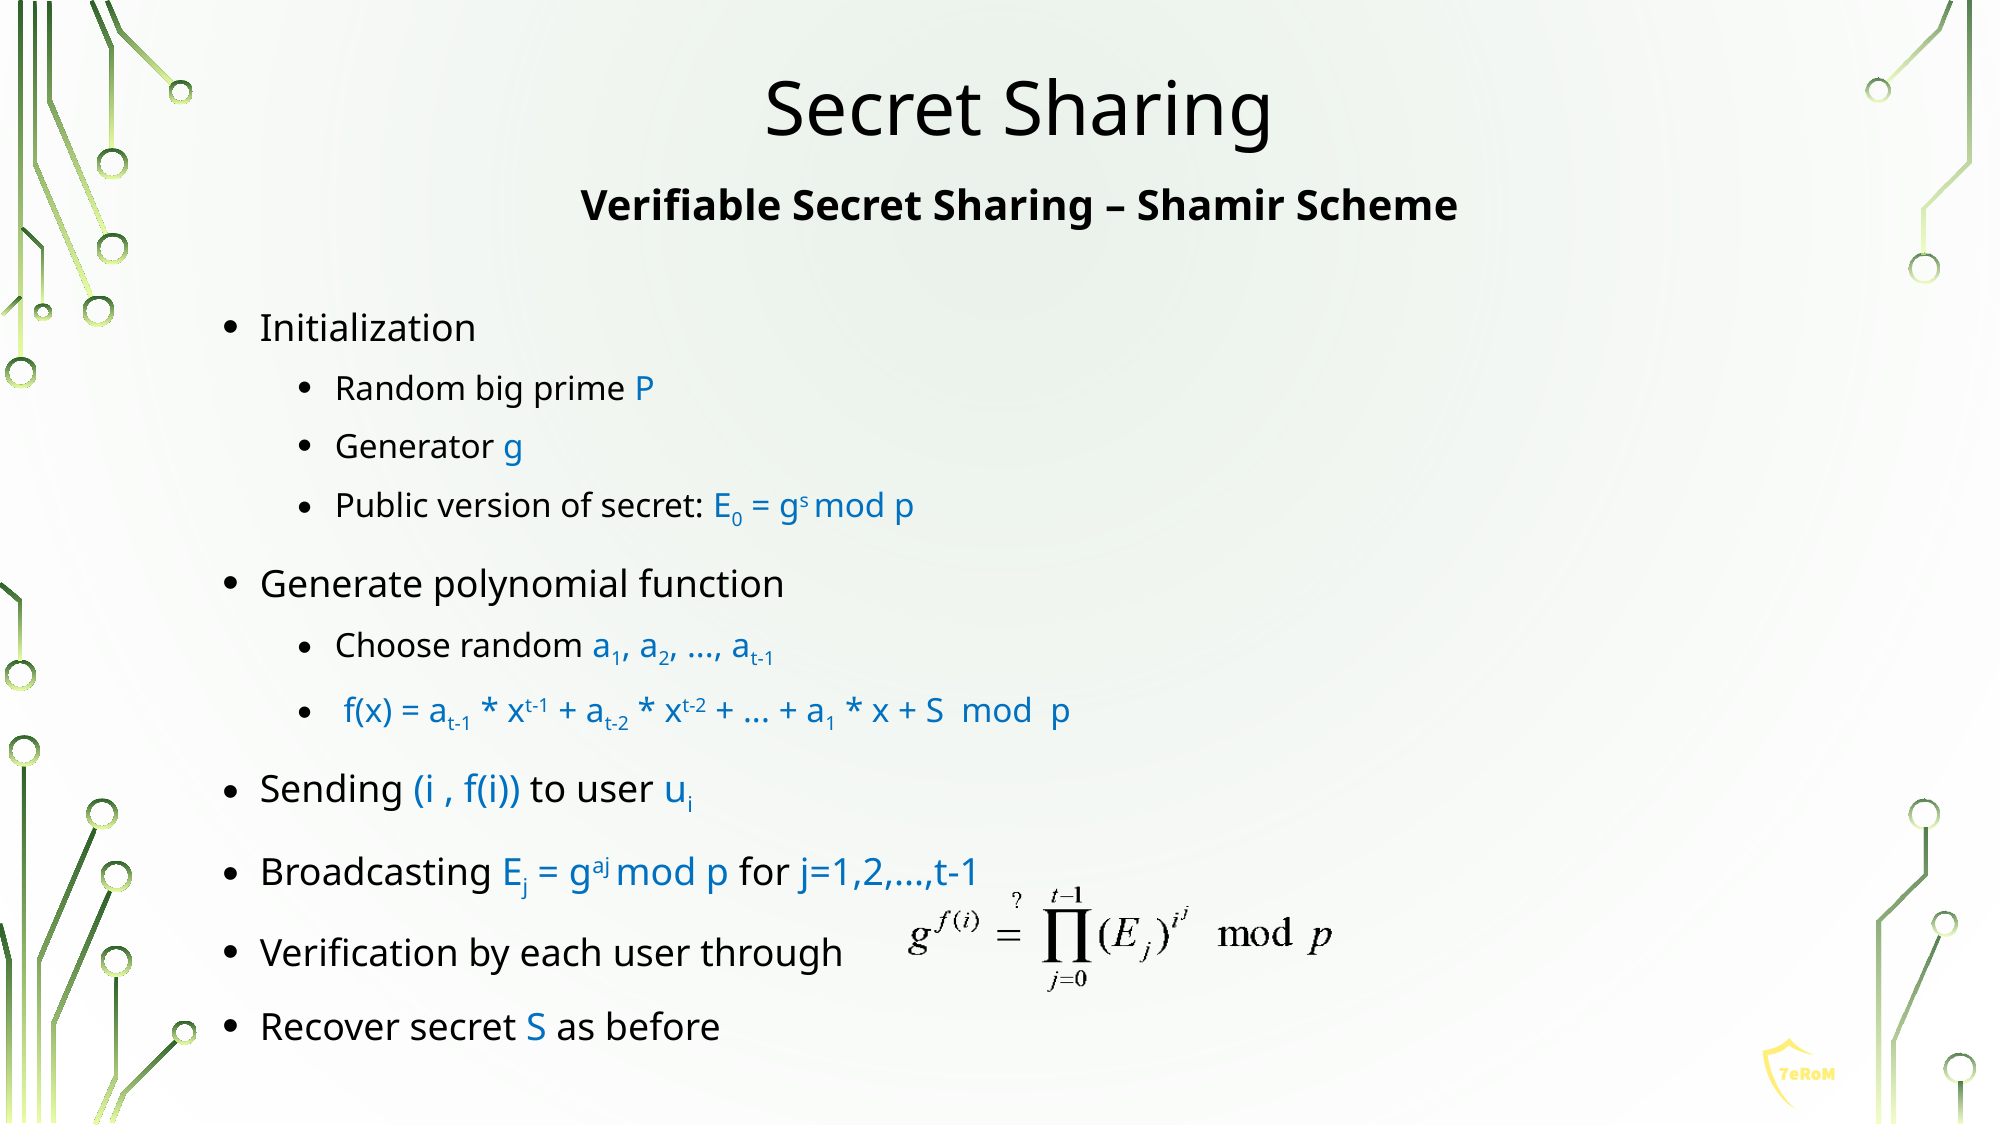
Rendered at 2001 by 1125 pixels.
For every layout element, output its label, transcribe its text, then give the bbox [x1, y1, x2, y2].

list Initialization Random big prime P Generator g Public version of secret: E0 = gs mod p Generate polynomial function Choose random a1, a2, ..., at-1 f(x) = at-1 * xt-1 + at-2 * xt-2 + ... + a1 * x + S mod p Sending (i , f(i)) to user ui Broadcasting Ej = gaj mod p for j=1,2,...,t-1 Verification by each user through Recover secret S as before [207, 287, 1833, 1079]
picture [1748, 1025, 1849, 1125]
text_box Verifiable Secret Sharing – Shamir Scheme [207, 161, 1833, 253]
picture [892, 869, 1345, 1006]
text_box Secret Sharing [207, 41, 1833, 161]
